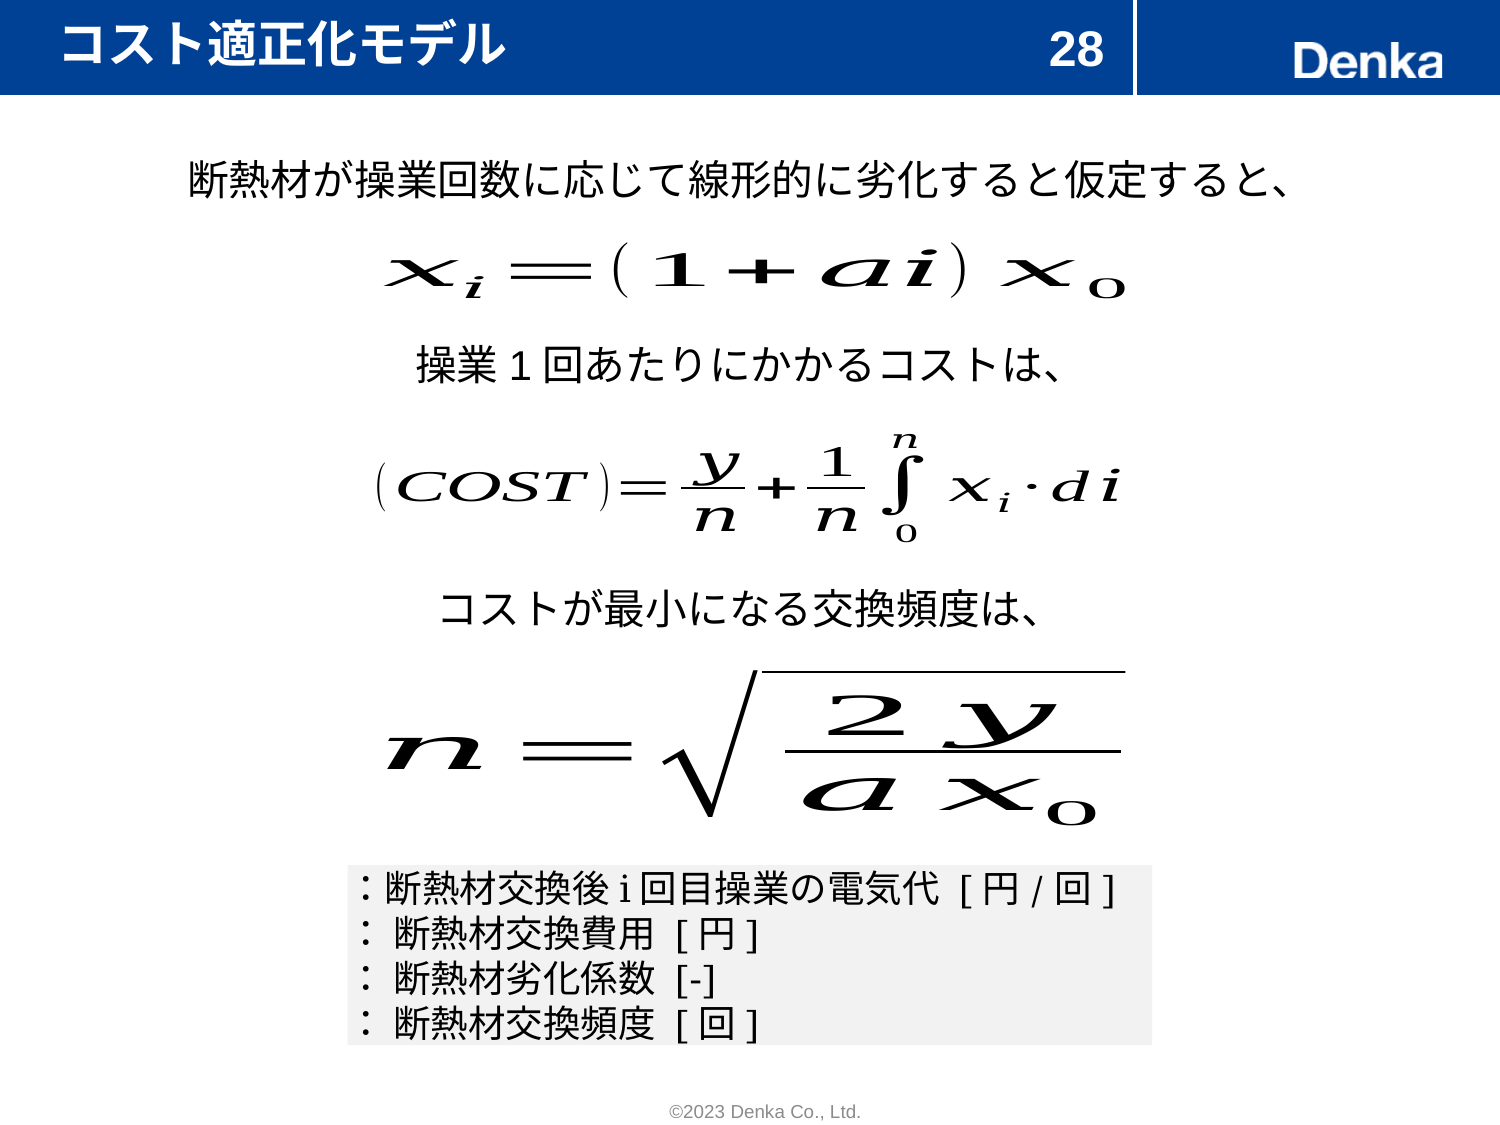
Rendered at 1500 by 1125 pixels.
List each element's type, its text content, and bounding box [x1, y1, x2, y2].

text_box コストが最小になる交換頻度は、 [422, 575, 1078, 640]
text_box 操業1回あたりにかかるコストは、 [400, 331, 1100, 397]
text_box 断熱材が操業回数に応じて線形的に劣化すると仮定すると、 [172, 146, 1328, 212]
title コスト適正化モデル [41, 0, 1019, 95]
slide_number 28 [1026, 0, 1127, 95]
